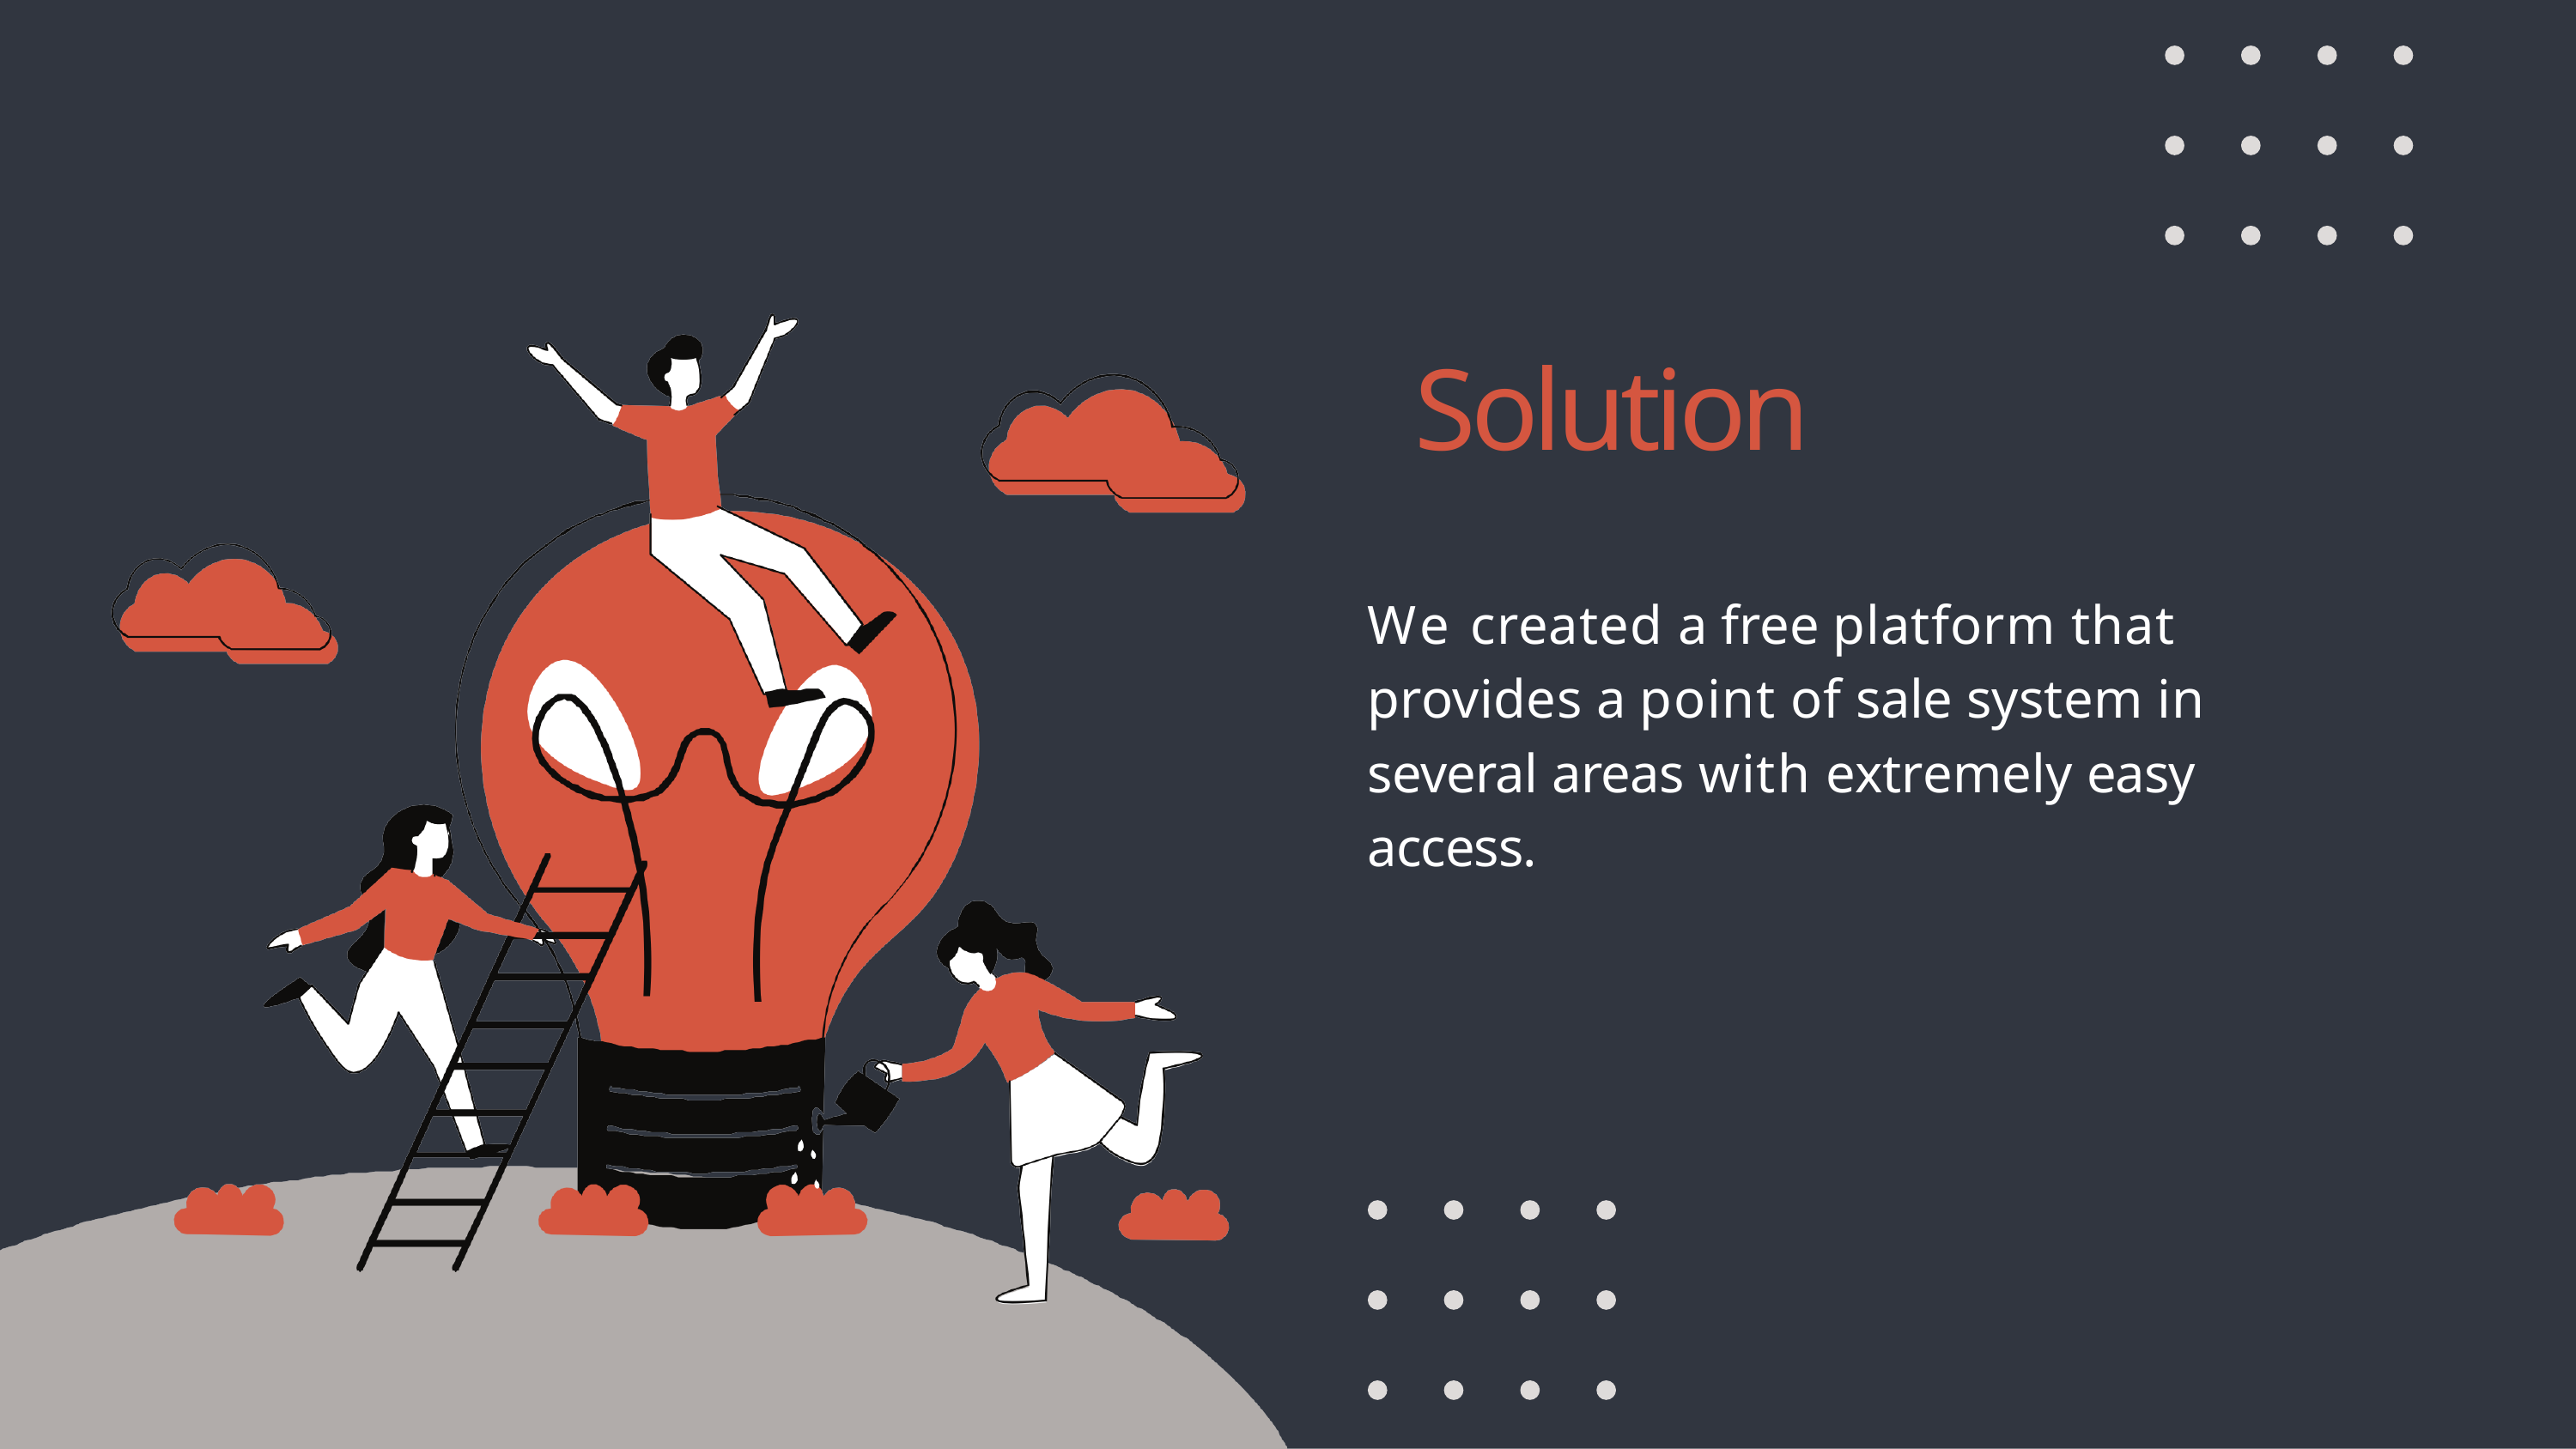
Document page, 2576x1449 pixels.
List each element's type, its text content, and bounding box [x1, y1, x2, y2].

text_box [1520, 1200, 1540, 1220]
text_box [1520, 1290, 1540, 1310]
text_box [2393, 136, 2414, 155]
text_box [1520, 1380, 1540, 1400]
text_box We created a free platform that provides a point of sale system in several areas with extremely easy access. [1365, 579, 2260, 877]
text_box [1367, 1290, 1388, 1310]
text_box [2393, 45, 2414, 65]
text_box [1367, 1380, 1388, 1400]
text_box [1367, 1200, 1388, 1220]
text_box [1596, 1200, 1616, 1220]
text_box [1443, 1380, 1464, 1400]
text_box [2317, 136, 2337, 155]
text_box [1596, 1380, 1616, 1400]
text_box [2393, 225, 2414, 246]
text_box [1443, 1200, 1464, 1220]
text_box [2165, 45, 2184, 65]
title Solution [1413, 336, 1943, 579]
text_box [2241, 136, 2261, 155]
text_box [0, 313, 1288, 1449]
text_box [2165, 136, 2184, 155]
text_box [2317, 45, 2337, 65]
text_box [1443, 1290, 1464, 1310]
text_box [1596, 1290, 1616, 1310]
text_box [2165, 225, 2184, 246]
text_box [2317, 225, 2337, 246]
text_box [2241, 45, 2261, 65]
text_box [2241, 225, 2261, 246]
